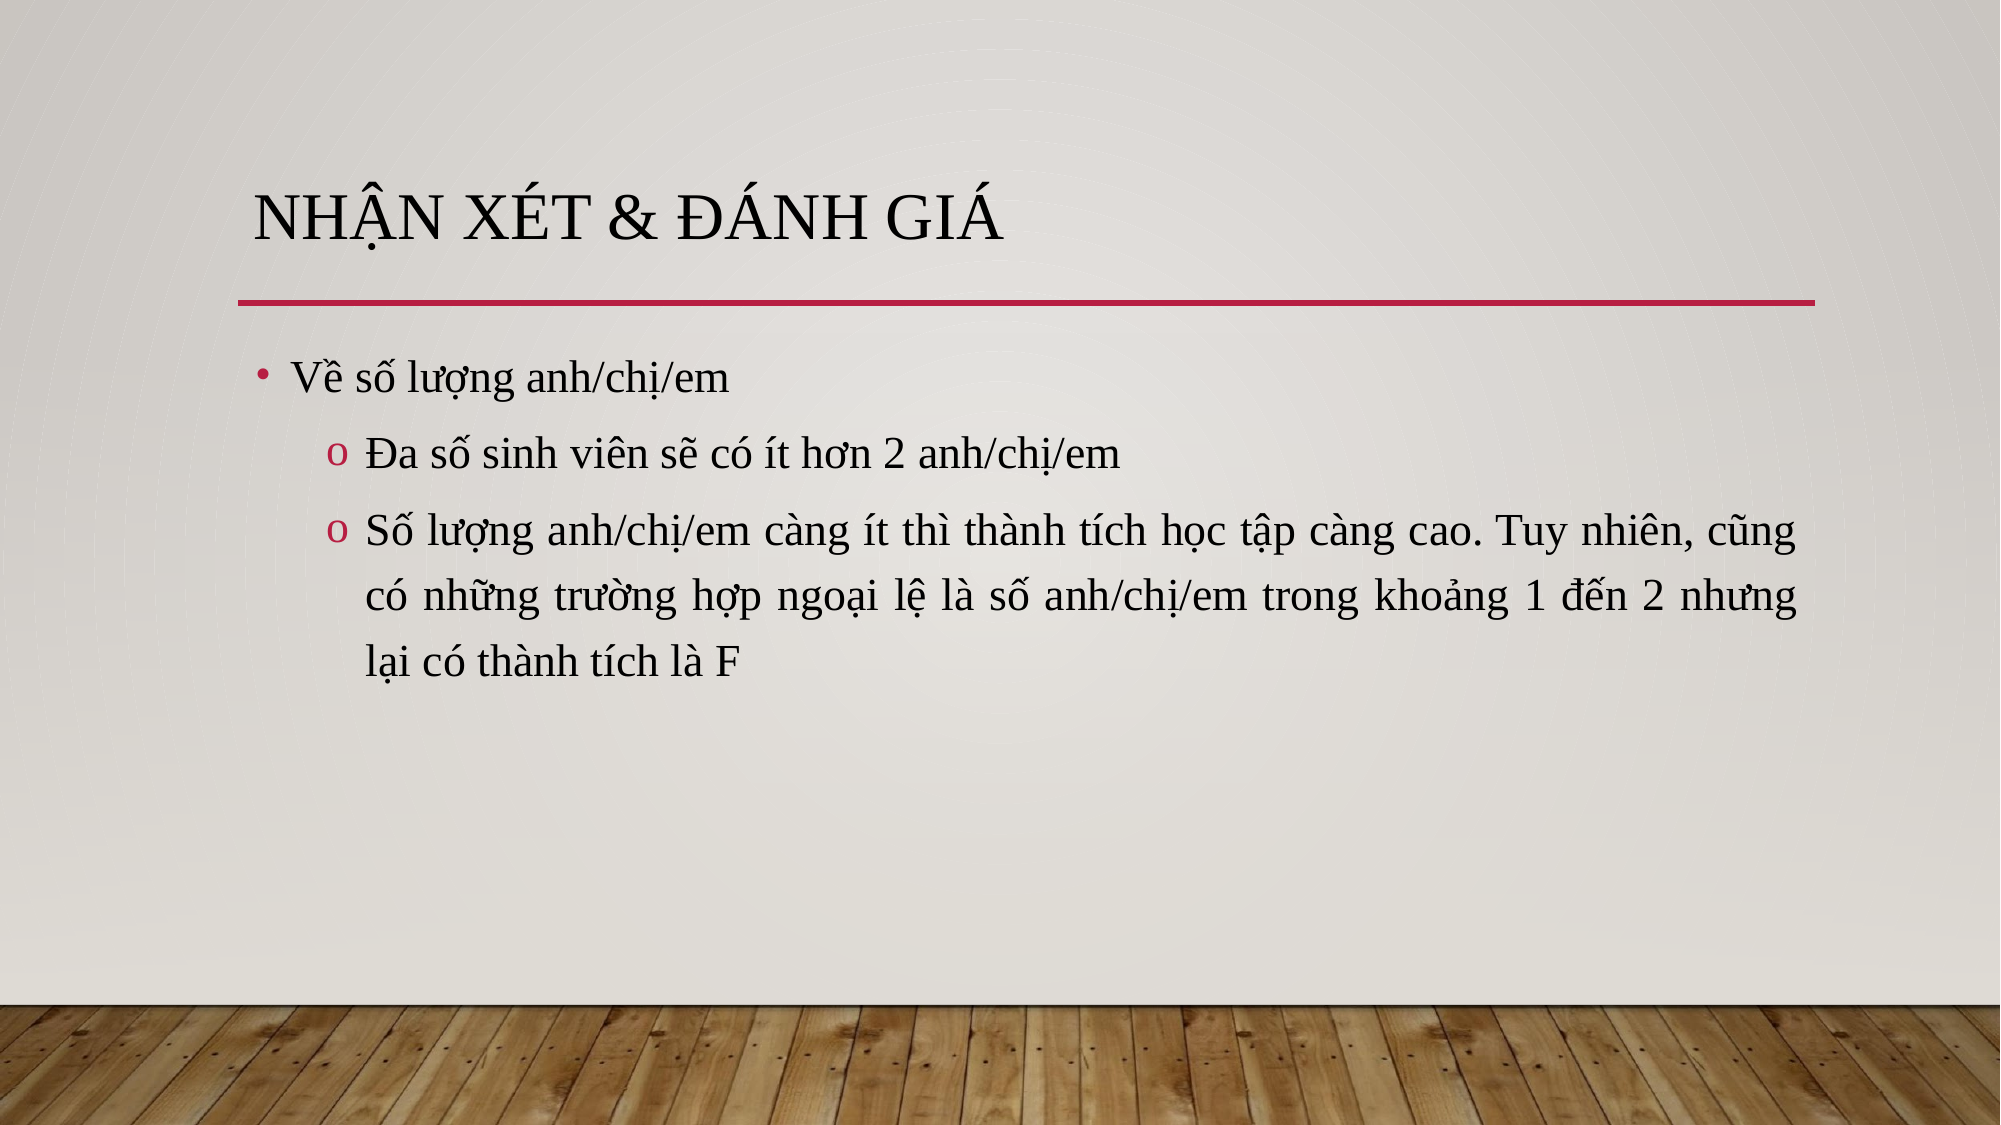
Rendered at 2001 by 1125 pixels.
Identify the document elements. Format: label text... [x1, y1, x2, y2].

list Về số lượng anh/chị/em Đa số sinh viên sẽ có ít hơn 2 anh/chị/em Số lượng anh/chị/em càng ít thì thành tích học tập càng cao. Tuy nhiên, cũng có những trường hợp ngoại lệ là số anh/chị/em trong khoảng 1 đến 2 nhưng lại có thành tích là F [238, 304, 1814, 871]
title NHẬN XÉT & ĐÁNH GIÁ [238, 131, 1814, 304]
picture [0, 1005, 2000, 1125]
